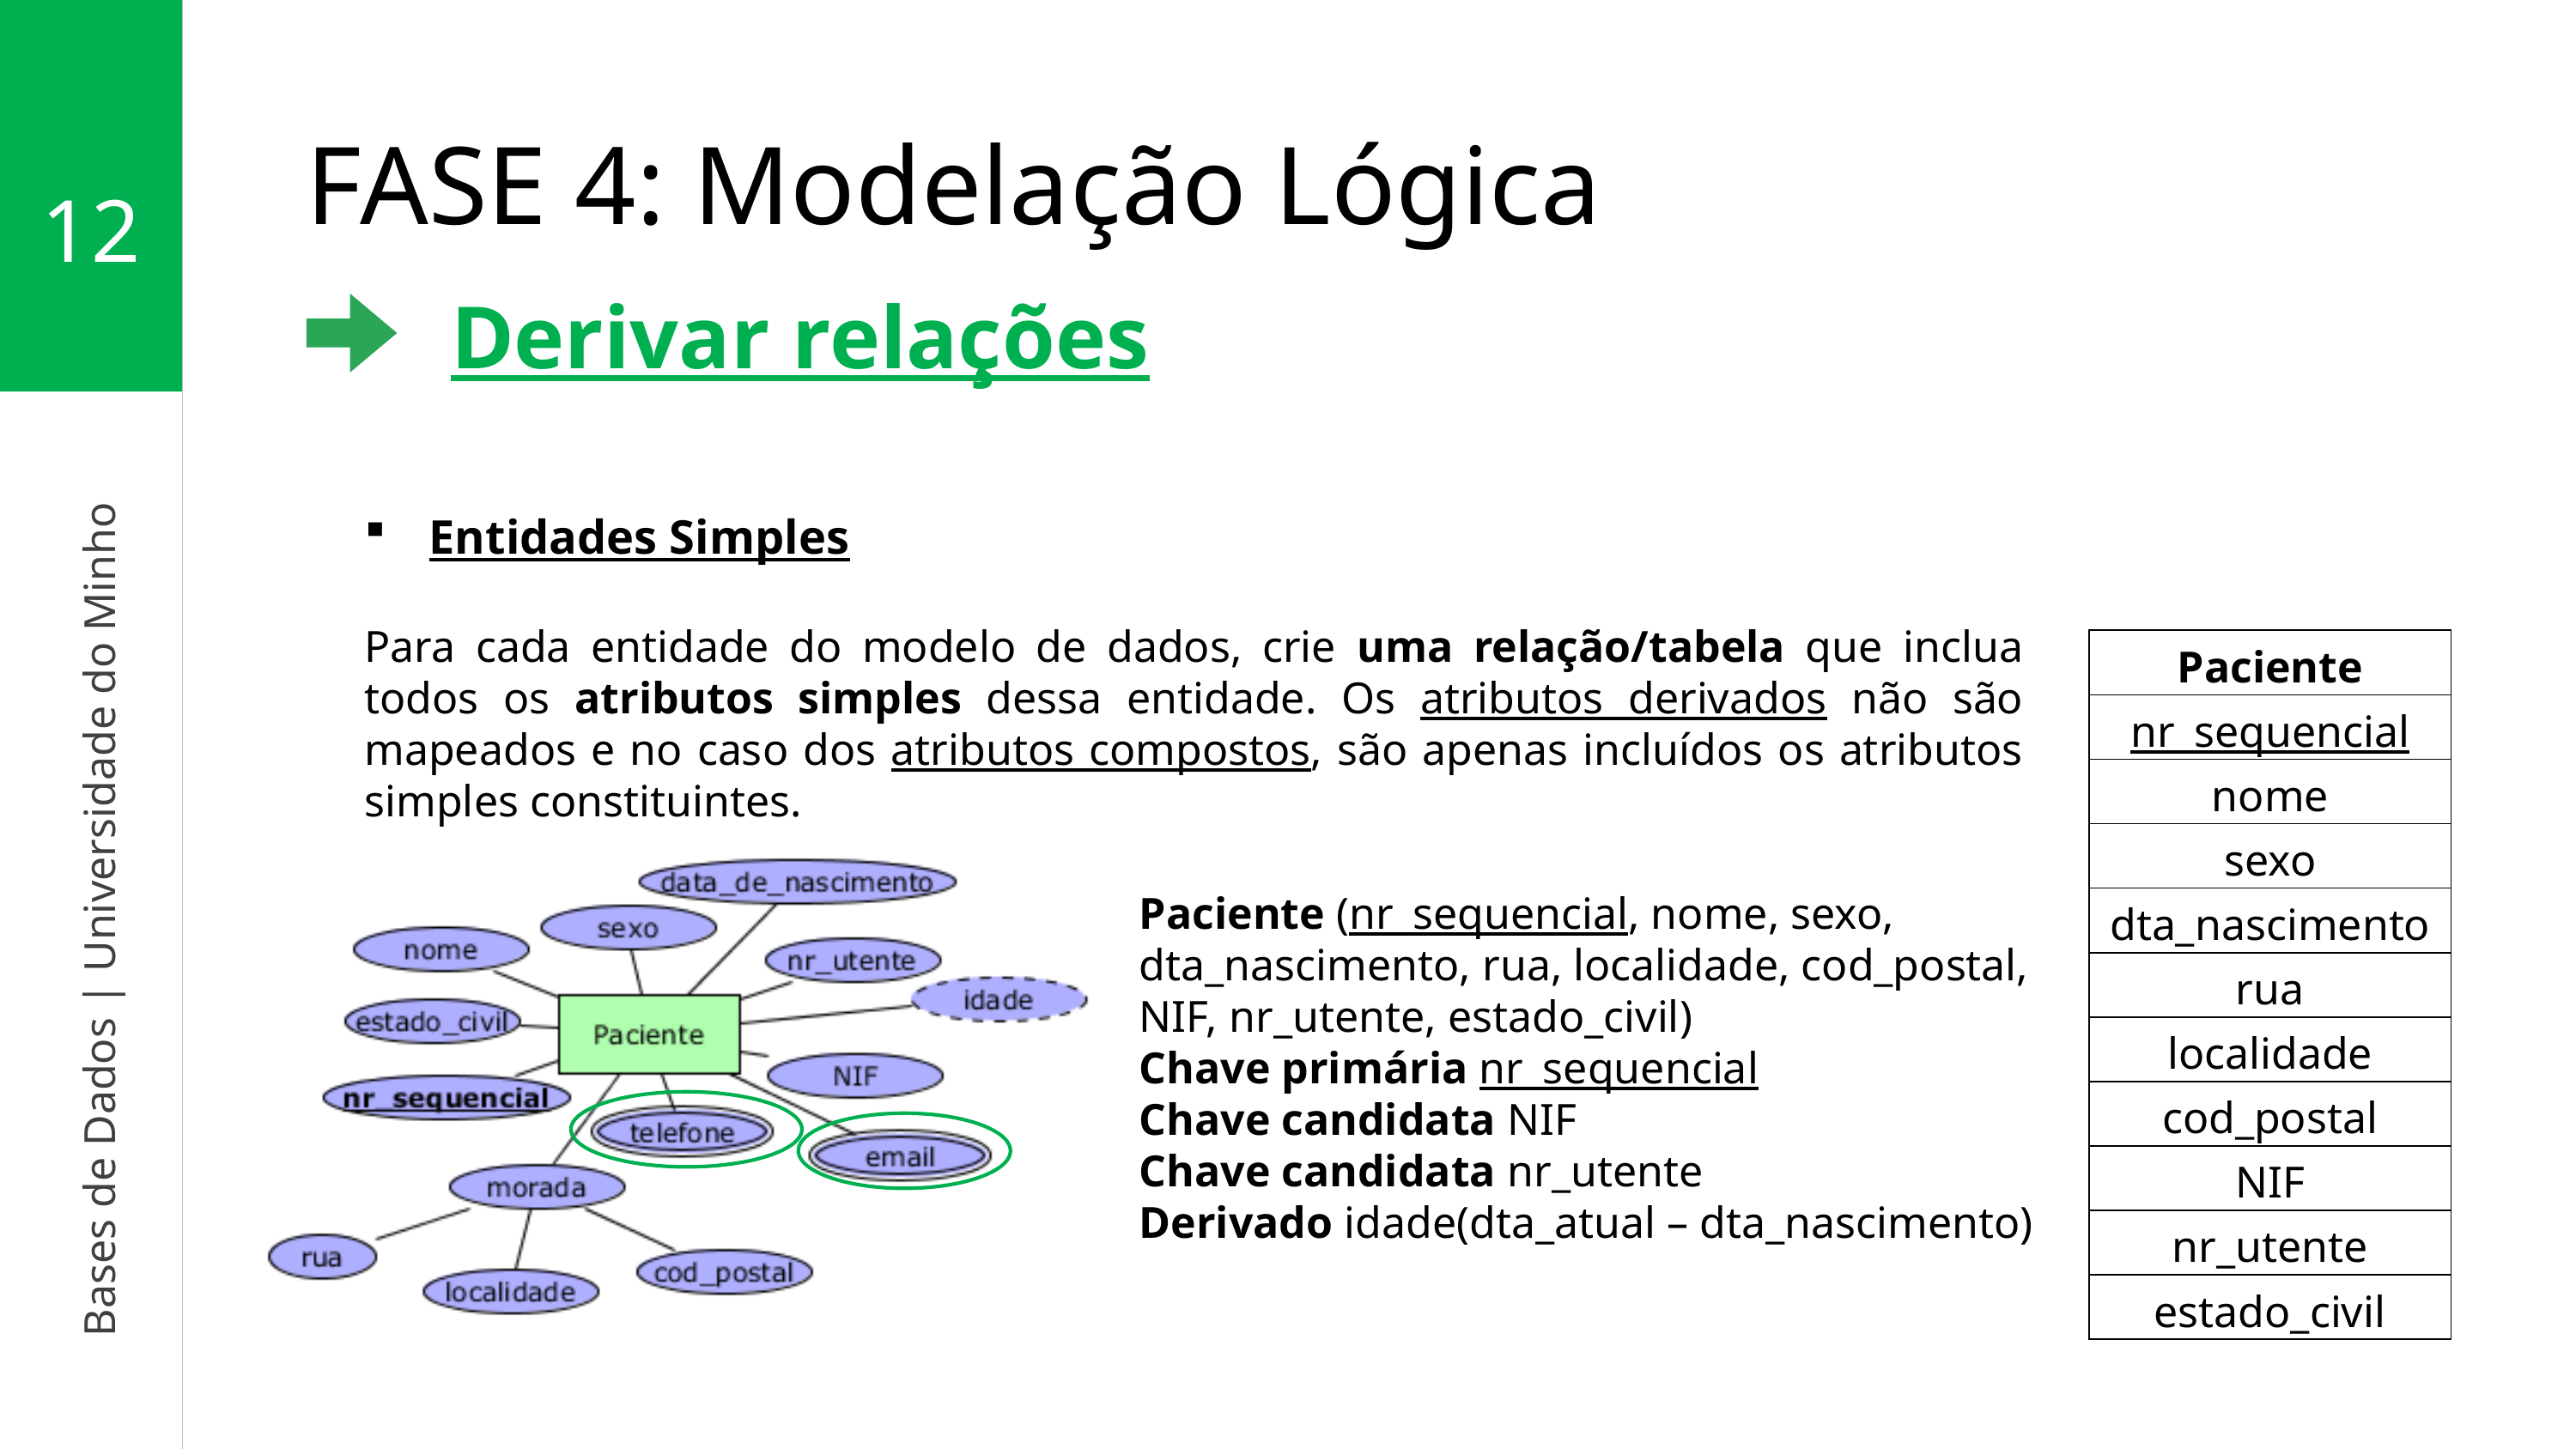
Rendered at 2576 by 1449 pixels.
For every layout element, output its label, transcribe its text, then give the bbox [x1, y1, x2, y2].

text_box Entidades Simples Para cada entidade do modelo de dados, crie uma relação/tabela que inclua todos os atributos simples dessa entidade. Os atributos derivados não são mapeados e no caso dos atributos compostos, são apenas incluídos os atributos simples constituintes. [351, 446, 2036, 939]
text_box FASE 4: Modelação Lógica [306, 140, 2480, 246]
table_cell rua [2090, 954, 2451, 1016]
text_box Paciente (nr_sequencial, nome, sexo, dta_nascimento, rua, localidade, cod_postal, NIF, nr_utente, estado_civil) Chave primária nr_sequencial Chave candidata NIF Chave candidata nr_utente Derivado idade(dta_atual – dta_nascimento) [1127, 725, 2082, 1356]
text_box Derivar relações [450, 280, 1745, 386]
table_cell estado_civil [2090, 1276, 2451, 1338]
table_cell NIF [2090, 1147, 2451, 1210]
table_cell nome [2090, 760, 2451, 823]
picture [232, 841, 1104, 1339]
table_cell dta_nascimento [2090, 888, 2451, 952]
table_header Paciente [2090, 631, 2451, 694]
table_cell cod_postal [2090, 1082, 2451, 1145]
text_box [0, 0, 183, 1449]
table_cell sexo [2090, 824, 2451, 888]
table_cell nr_sequencial [2090, 695, 2451, 759]
table_cell nr_utente [2090, 1211, 2451, 1274]
text_box [304, 292, 399, 374]
table_cell localidade [2090, 1018, 2451, 1081]
